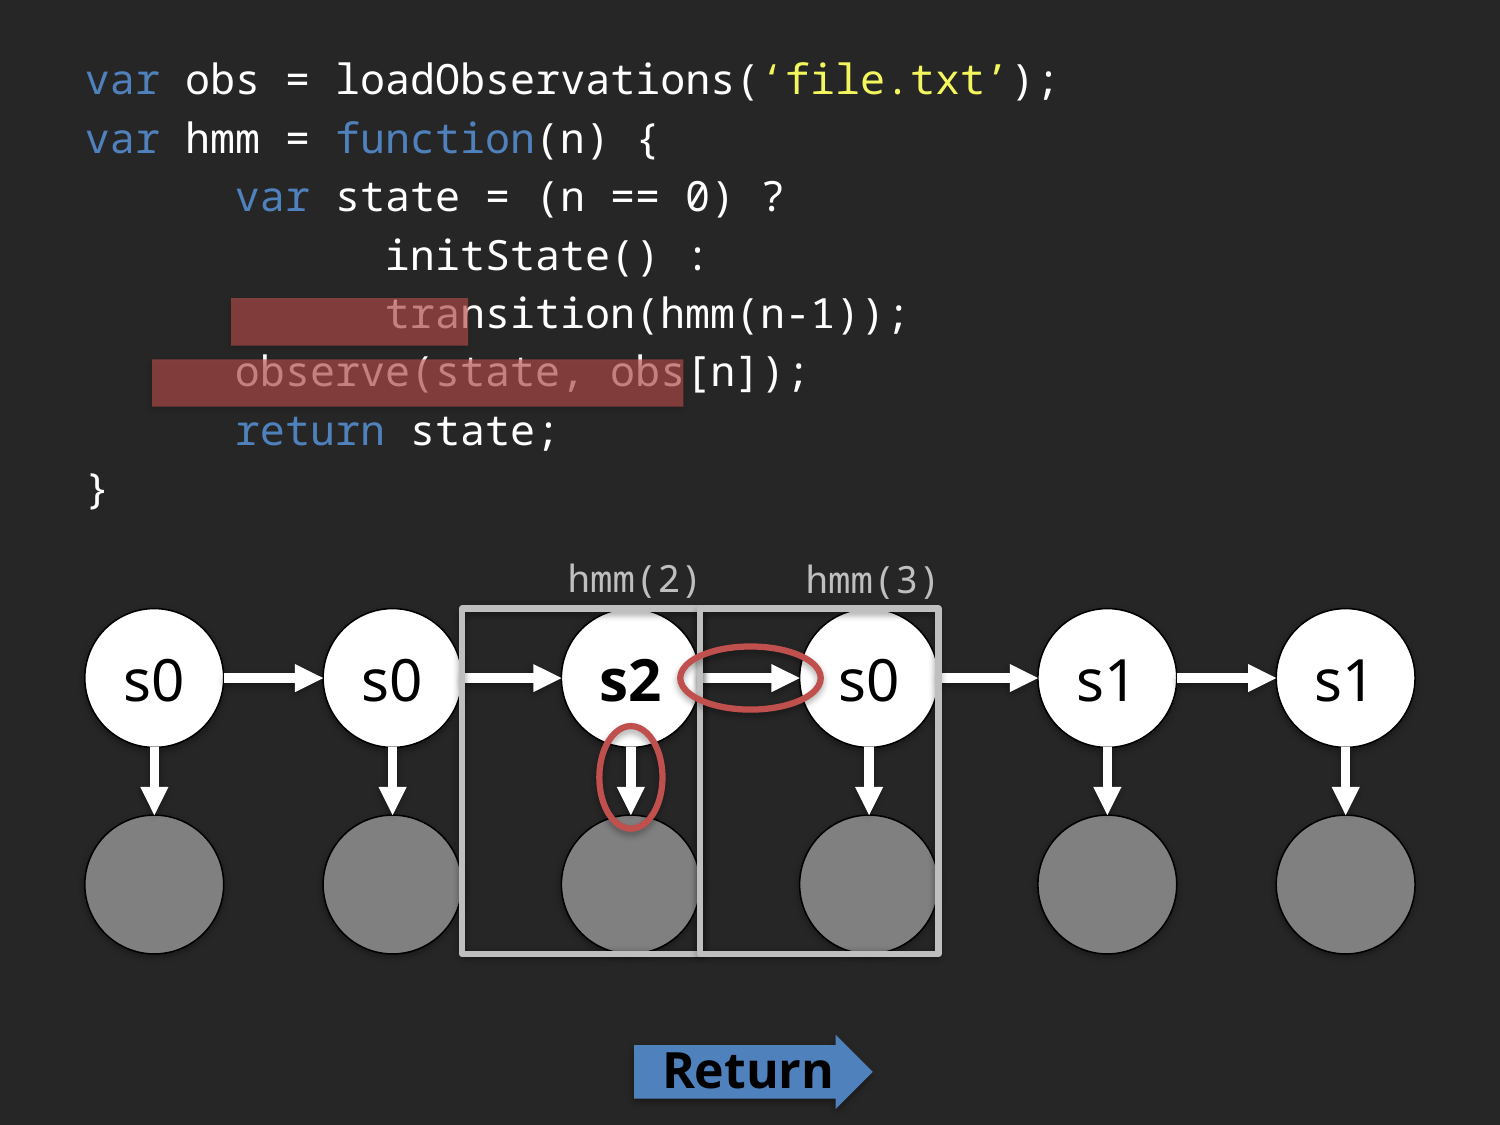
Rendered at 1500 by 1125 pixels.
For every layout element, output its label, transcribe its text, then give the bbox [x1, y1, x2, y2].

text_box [633, 1030, 874, 1110]
text_box s1 [1275, 607, 1416, 748]
text_box [1037, 814, 1178, 955]
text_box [461, 547, 701, 955]
text_box [230, 297, 469, 346]
text_box [151, 359, 684, 407]
text_box [1275, 814, 1416, 955]
text_box s1 [1037, 607, 1178, 748]
text_box [84, 814, 225, 955]
text_box [322, 814, 454, 955]
text_box var obs = loadObservations(‘file.txt’); var hmm = function(n) { var state = (n == 0) ? initState() : transition(hmm(n-1)); observe(state, obs[n]); return state; } [70, 45, 1162, 562]
text_box s0 [322, 607, 454, 748]
text_box s0 [84, 607, 225, 748]
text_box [700, 548, 976, 955]
